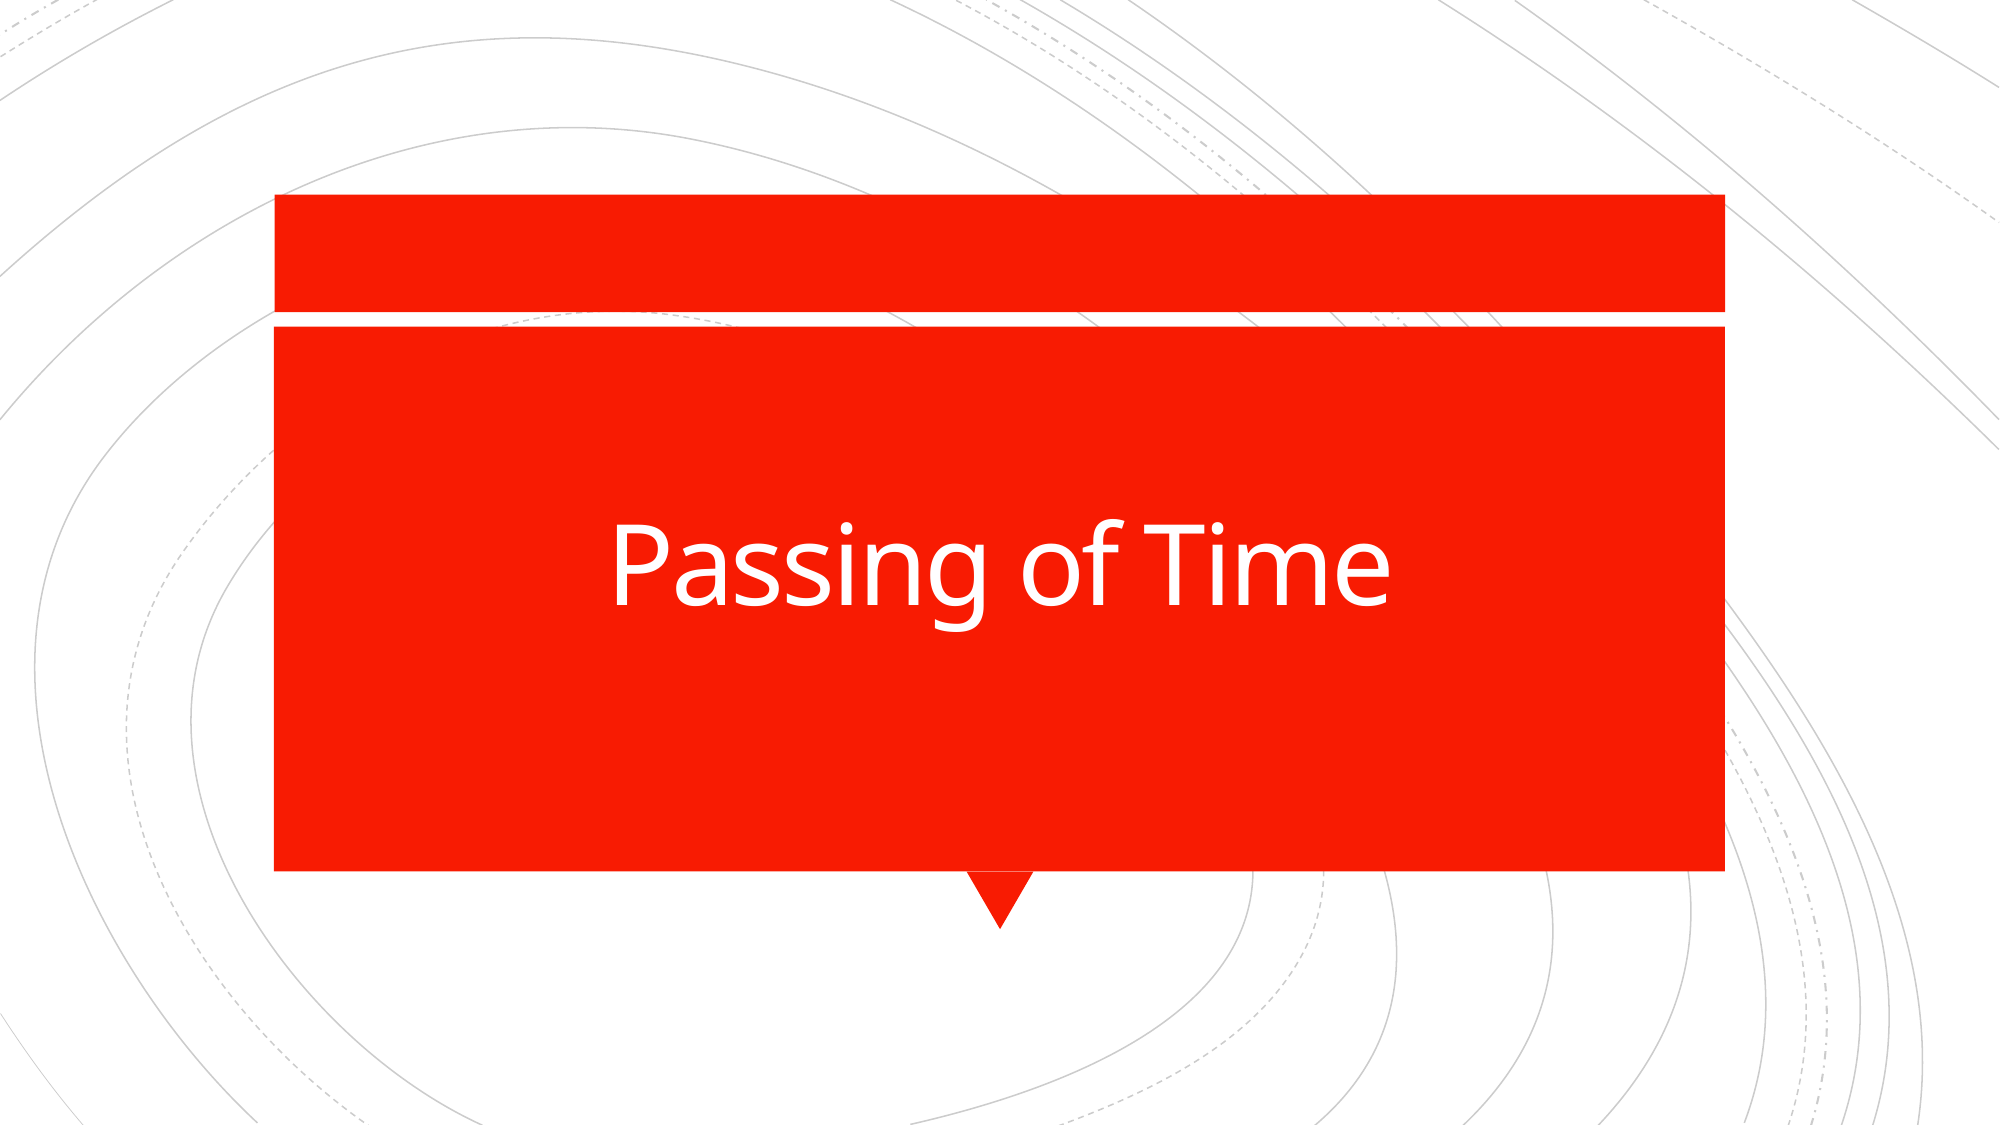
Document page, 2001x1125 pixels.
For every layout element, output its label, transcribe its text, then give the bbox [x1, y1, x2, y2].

title Passing of Time [288, 340, 1713, 628]
